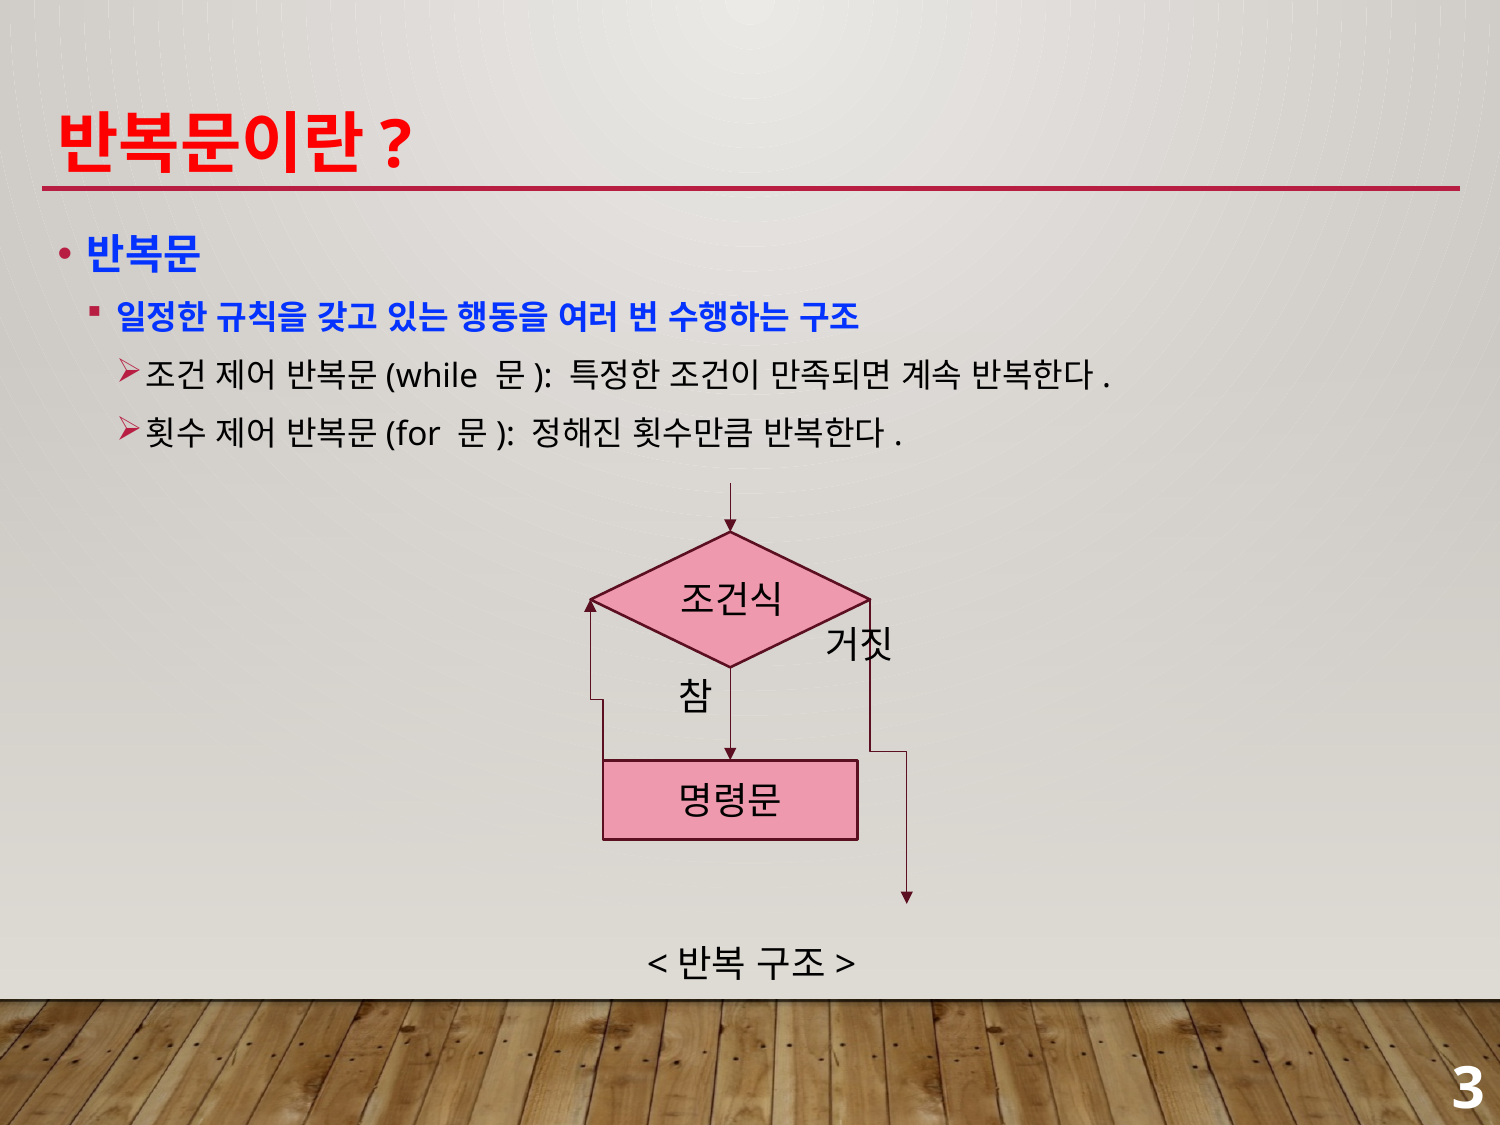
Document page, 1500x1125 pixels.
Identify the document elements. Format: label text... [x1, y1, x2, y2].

picture [0, 999, 1500, 1125]
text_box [590, 482, 913, 993]
title 반복문이란? [42, 16, 1461, 189]
list 반복문 일정한 규칙을 갖고 있는 행동을 여러 번 수행하는 구조 조건 제어 반복문(while 문): 특정한 조건이 만족되면 계속 반복한다. 횟수 제어 반복문(for 문): 정해진 횟수만큼 반복한다. [42, 210, 1461, 993]
